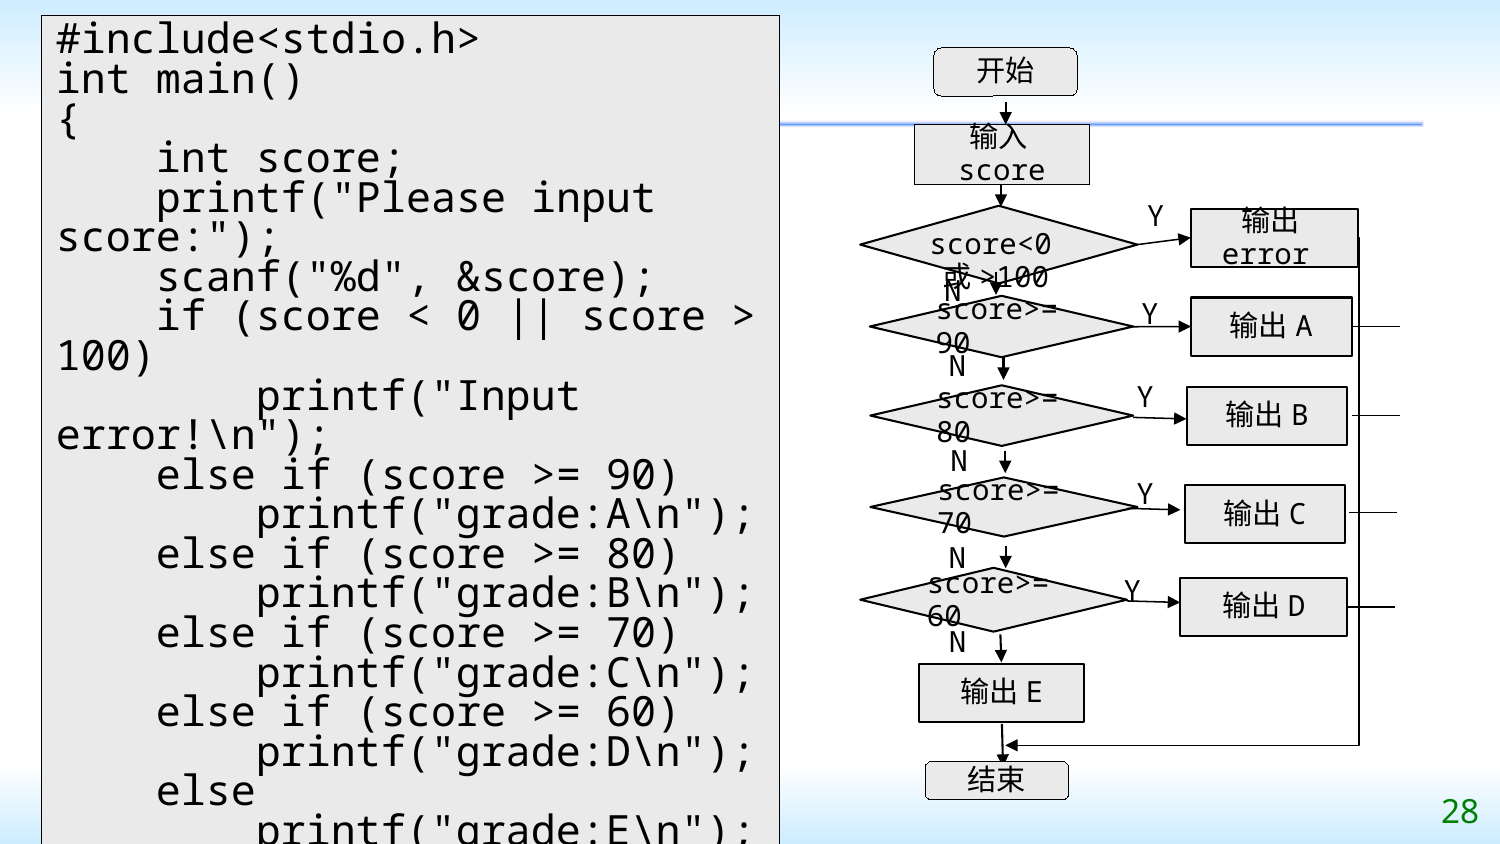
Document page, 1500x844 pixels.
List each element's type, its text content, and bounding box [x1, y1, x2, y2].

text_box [859, 47, 1400, 801]
slide_number 28 [1099, 782, 1495, 824]
text_box #include<stdio.h> int main() { int score; printf("Please input score:"); scanf("%d", &score); if (score < 0 || score > 100) printf("Input error!\n"); else if (score >= 90) printf("grade:A\n"); else if (score >= 80) printf("grade:B\n"); else if (score >= 70) printf("grade:C\n"); else if (score >= 60) printf("grade:D\n"); else printf("grade:E\n"); return 0; } [41, 15, 780, 844]
